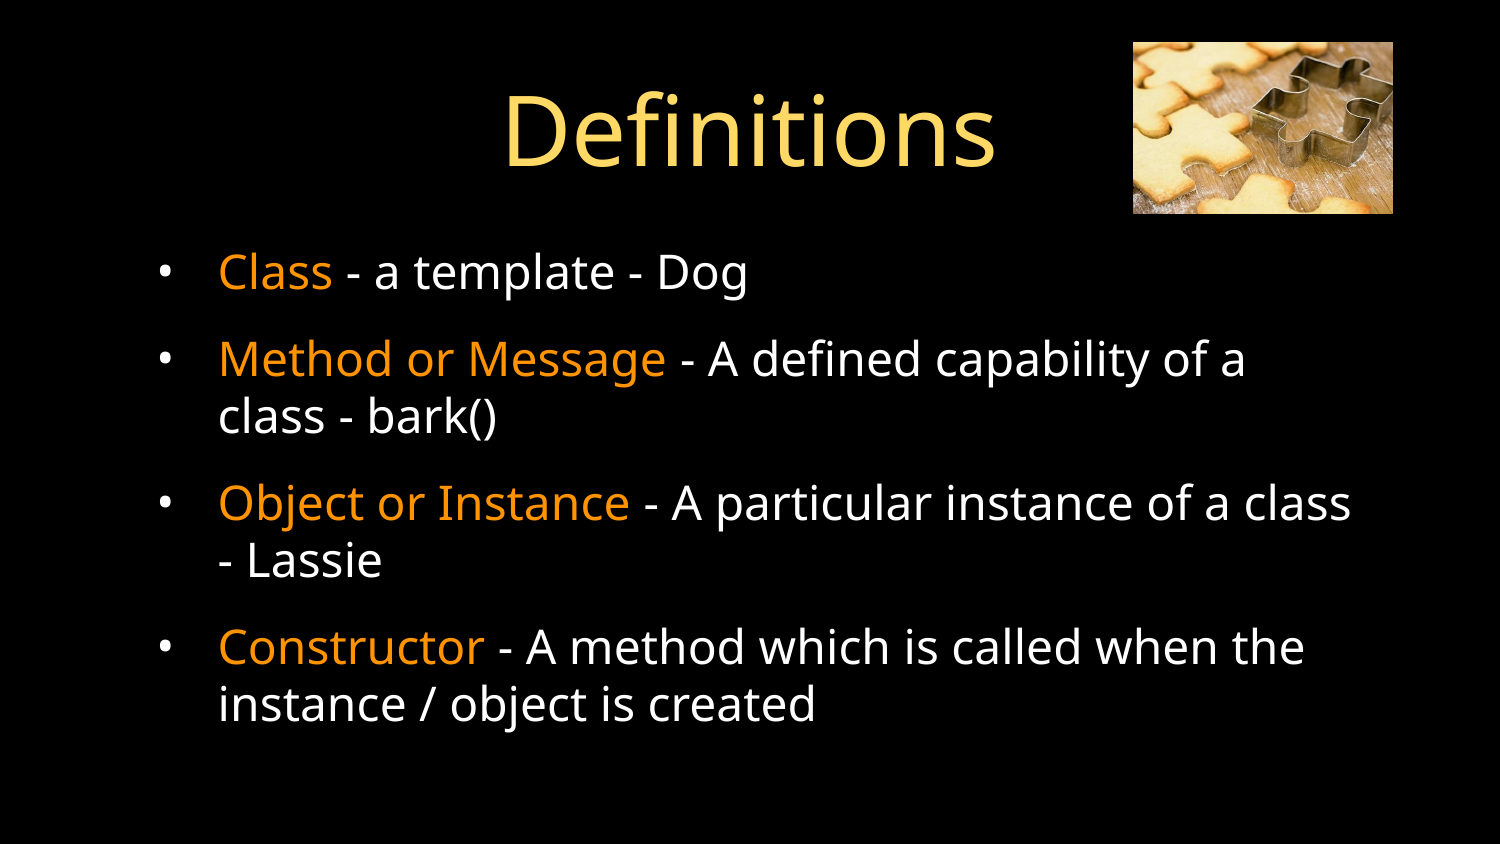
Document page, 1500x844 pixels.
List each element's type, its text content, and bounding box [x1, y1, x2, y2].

list Class - a template - Dog Method or Message - A defined capability of a class - bark() Object or Instance - A particular instance of a class - Lassie Constructor - A method which is called when the instance / object is created [139, 239, 1360, 734]
title Definitions [139, 21, 1360, 233]
picture [1133, 42, 1394, 214]
